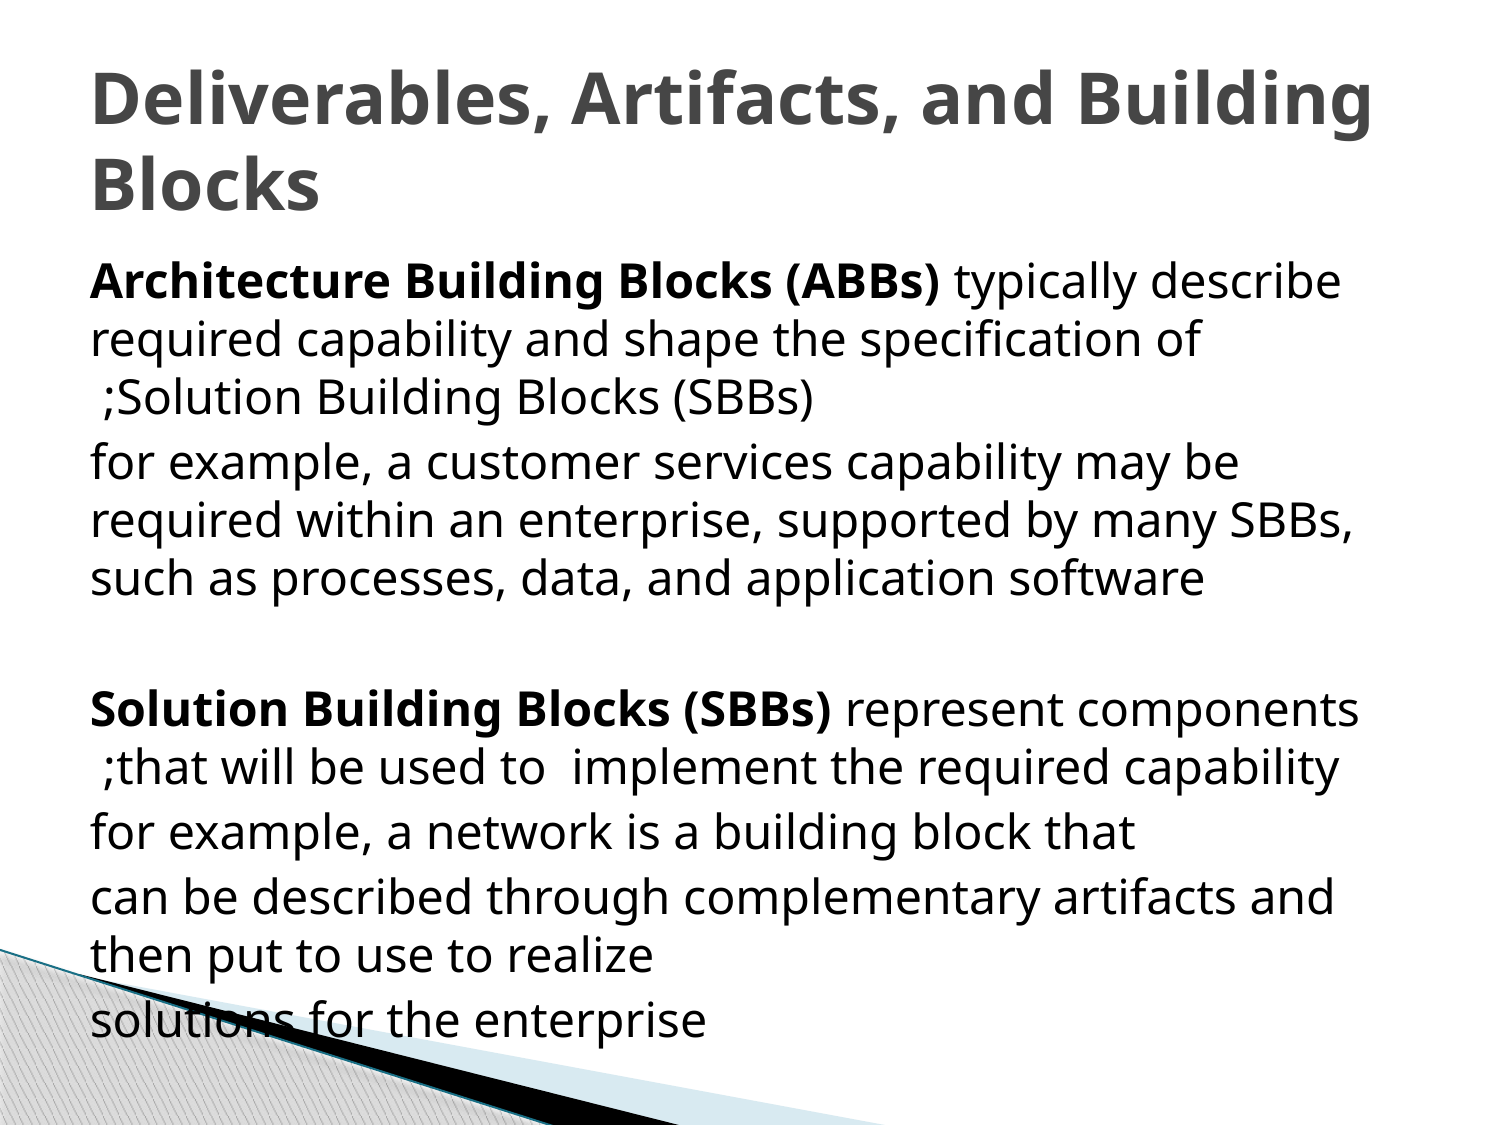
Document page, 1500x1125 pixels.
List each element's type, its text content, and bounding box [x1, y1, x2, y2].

title Deliverables, Artifacts, and Building Blocks [75, 45, 1425, 233]
list Architecture Building Blocks (ABBs) typically describe required capability and shape the specification of Solution Building Blocks (SBBs); for example, a customer services capability may be required within an enterprise, supported by many SBBs, such as processes, data, and application software Solution Building Blocks (SBBs) represent components that will be used to implement the required capability; for example, a network is a building block that can be described through complementary artifacts and then put to use to realize solutions for the enterprise [75, 243, 1425, 1063]
